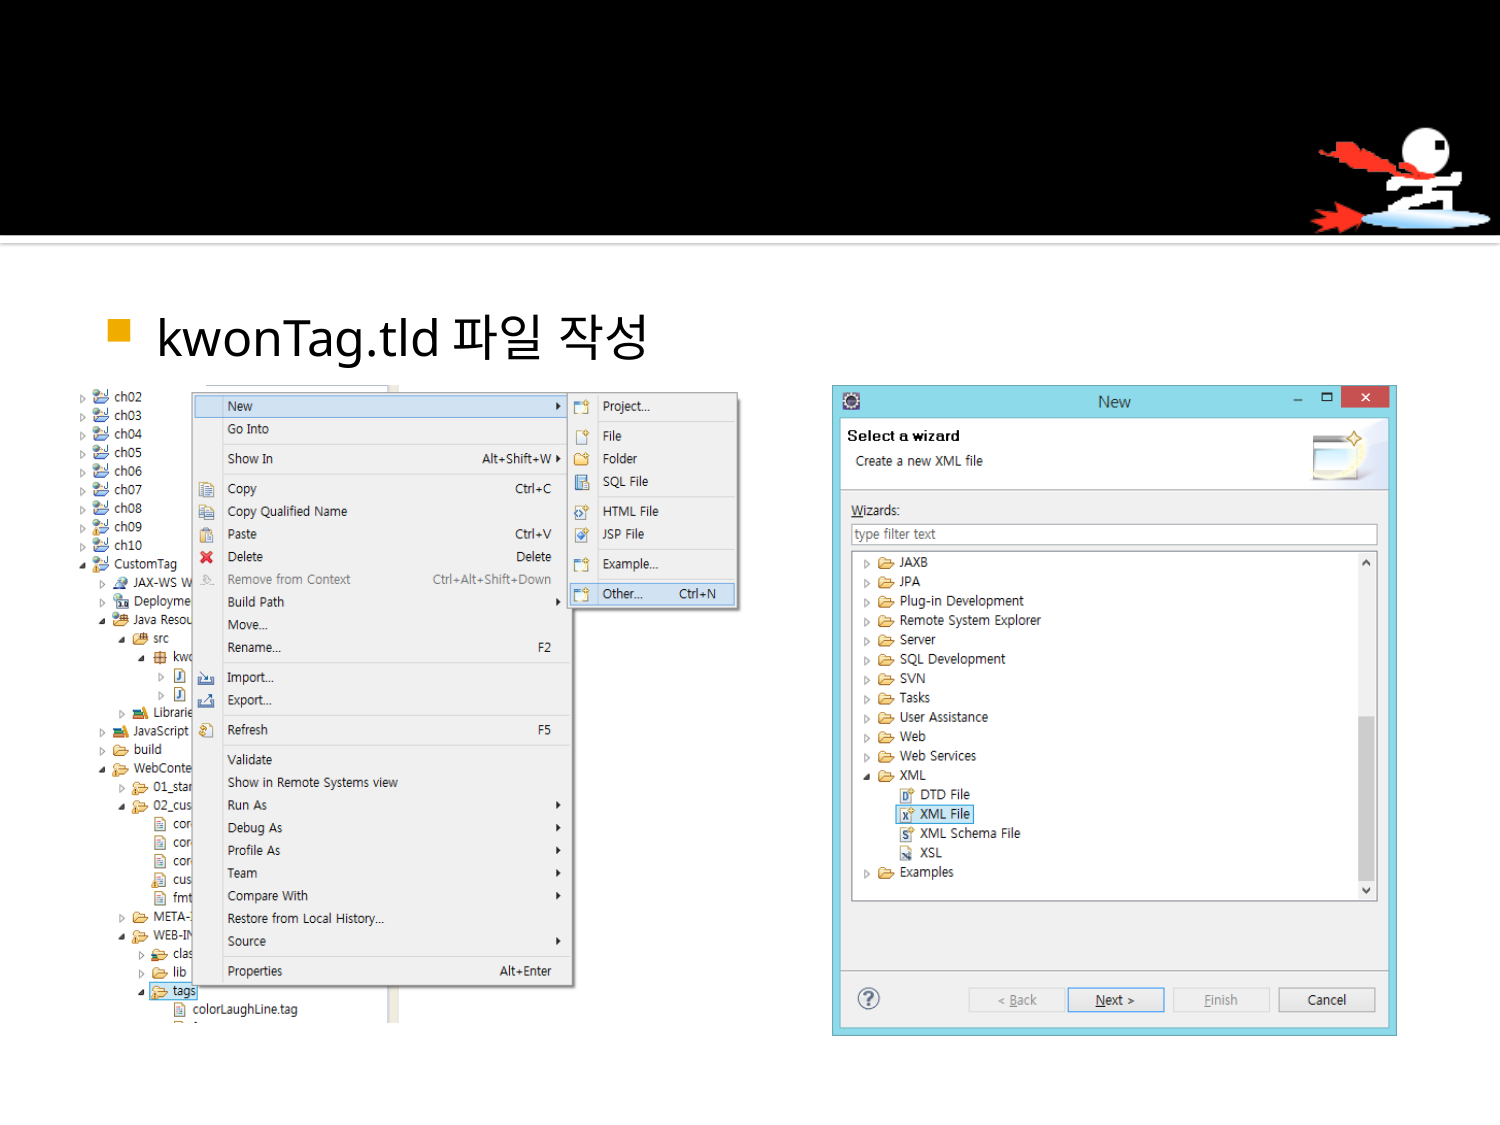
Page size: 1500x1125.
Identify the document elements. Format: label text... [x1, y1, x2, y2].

picture [73, 385, 746, 1023]
list kwonTag.tld파일 작성 [75, 291, 1425, 1050]
picture [832, 385, 1397, 1036]
picture [1269, 125, 1500, 235]
